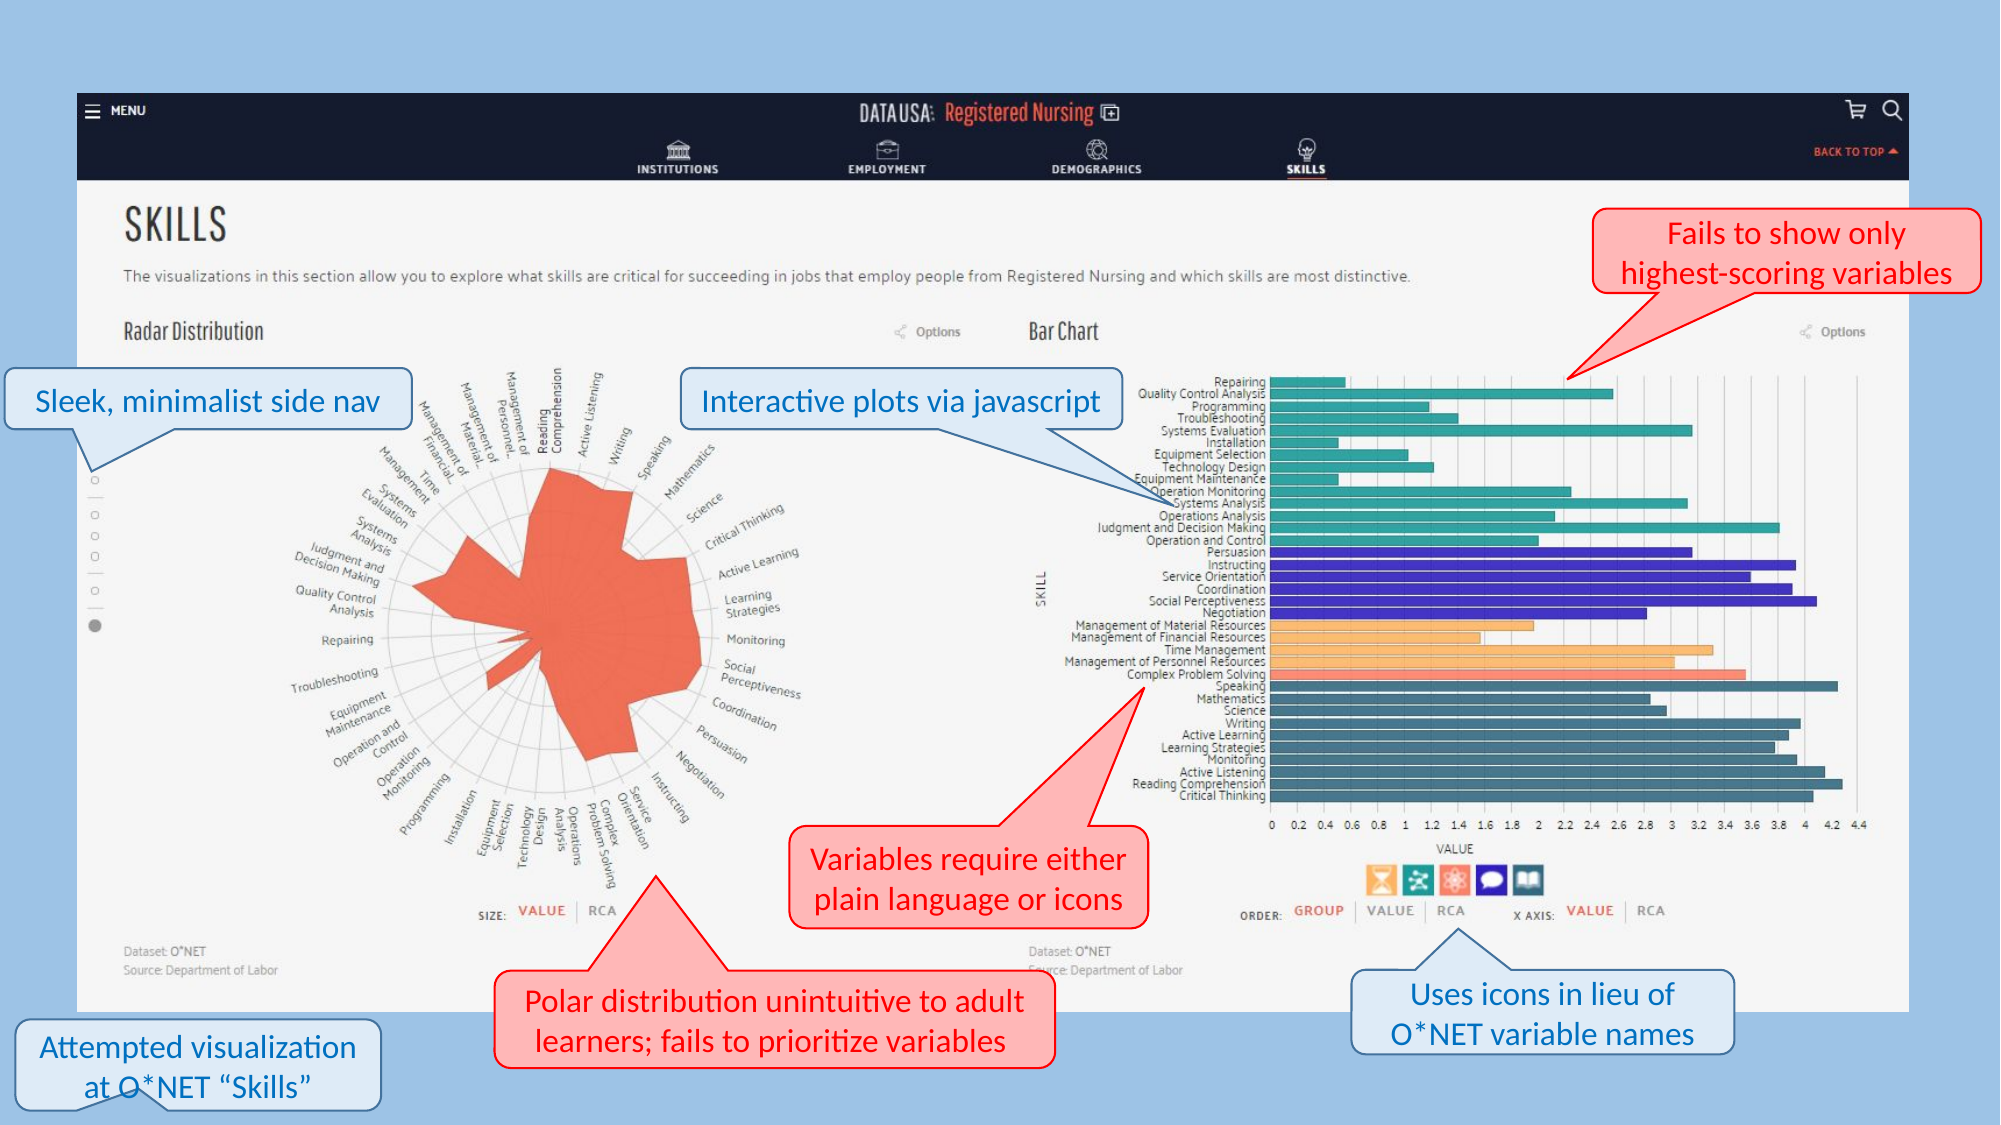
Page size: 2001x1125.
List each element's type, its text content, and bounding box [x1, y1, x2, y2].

text_box Uses icons in lieu of O*NET variable names [1350, 1013, 1736, 1056]
text_box Fails to show only highest-scoring variables [1909, 207, 1983, 295]
text_box Polar distribution unintuitive to adult learners; fails to prioritize variables [493, 1013, 1057, 1070]
text_box Sleek, minimalist side nav [3, 366, 77, 442]
text_box Attempted visualization at O*NET “Skills” [14, 1018, 383, 1112]
picture [77, 93, 1909, 1013]
